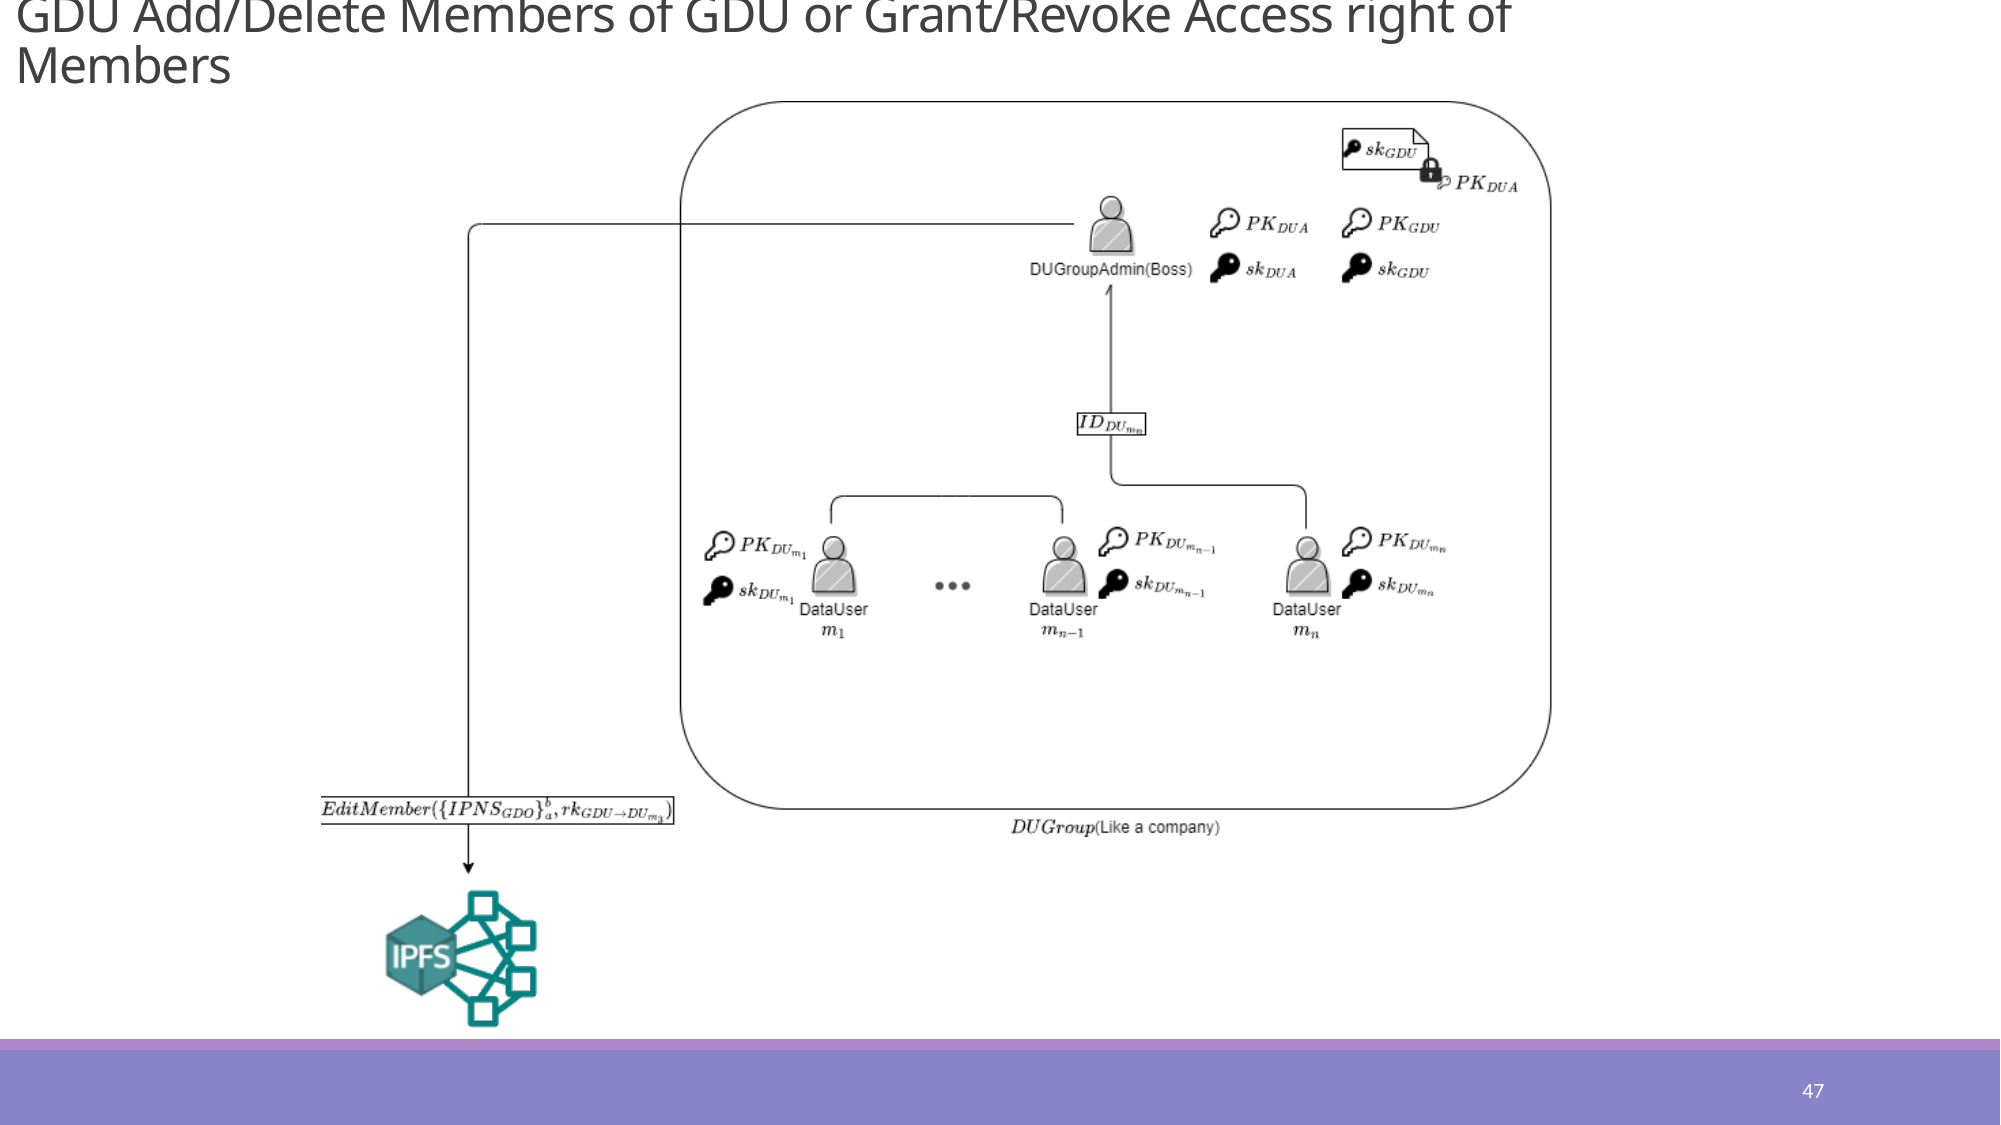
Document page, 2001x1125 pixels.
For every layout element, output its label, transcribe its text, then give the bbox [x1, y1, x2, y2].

title GDU Add/Delete Members of GDU or Grant/Revoke Access right of Members [0, 0, 1650, 102]
picture [179, 101, 1926, 1029]
slide_number 47 [1624, 1059, 1840, 1120]
